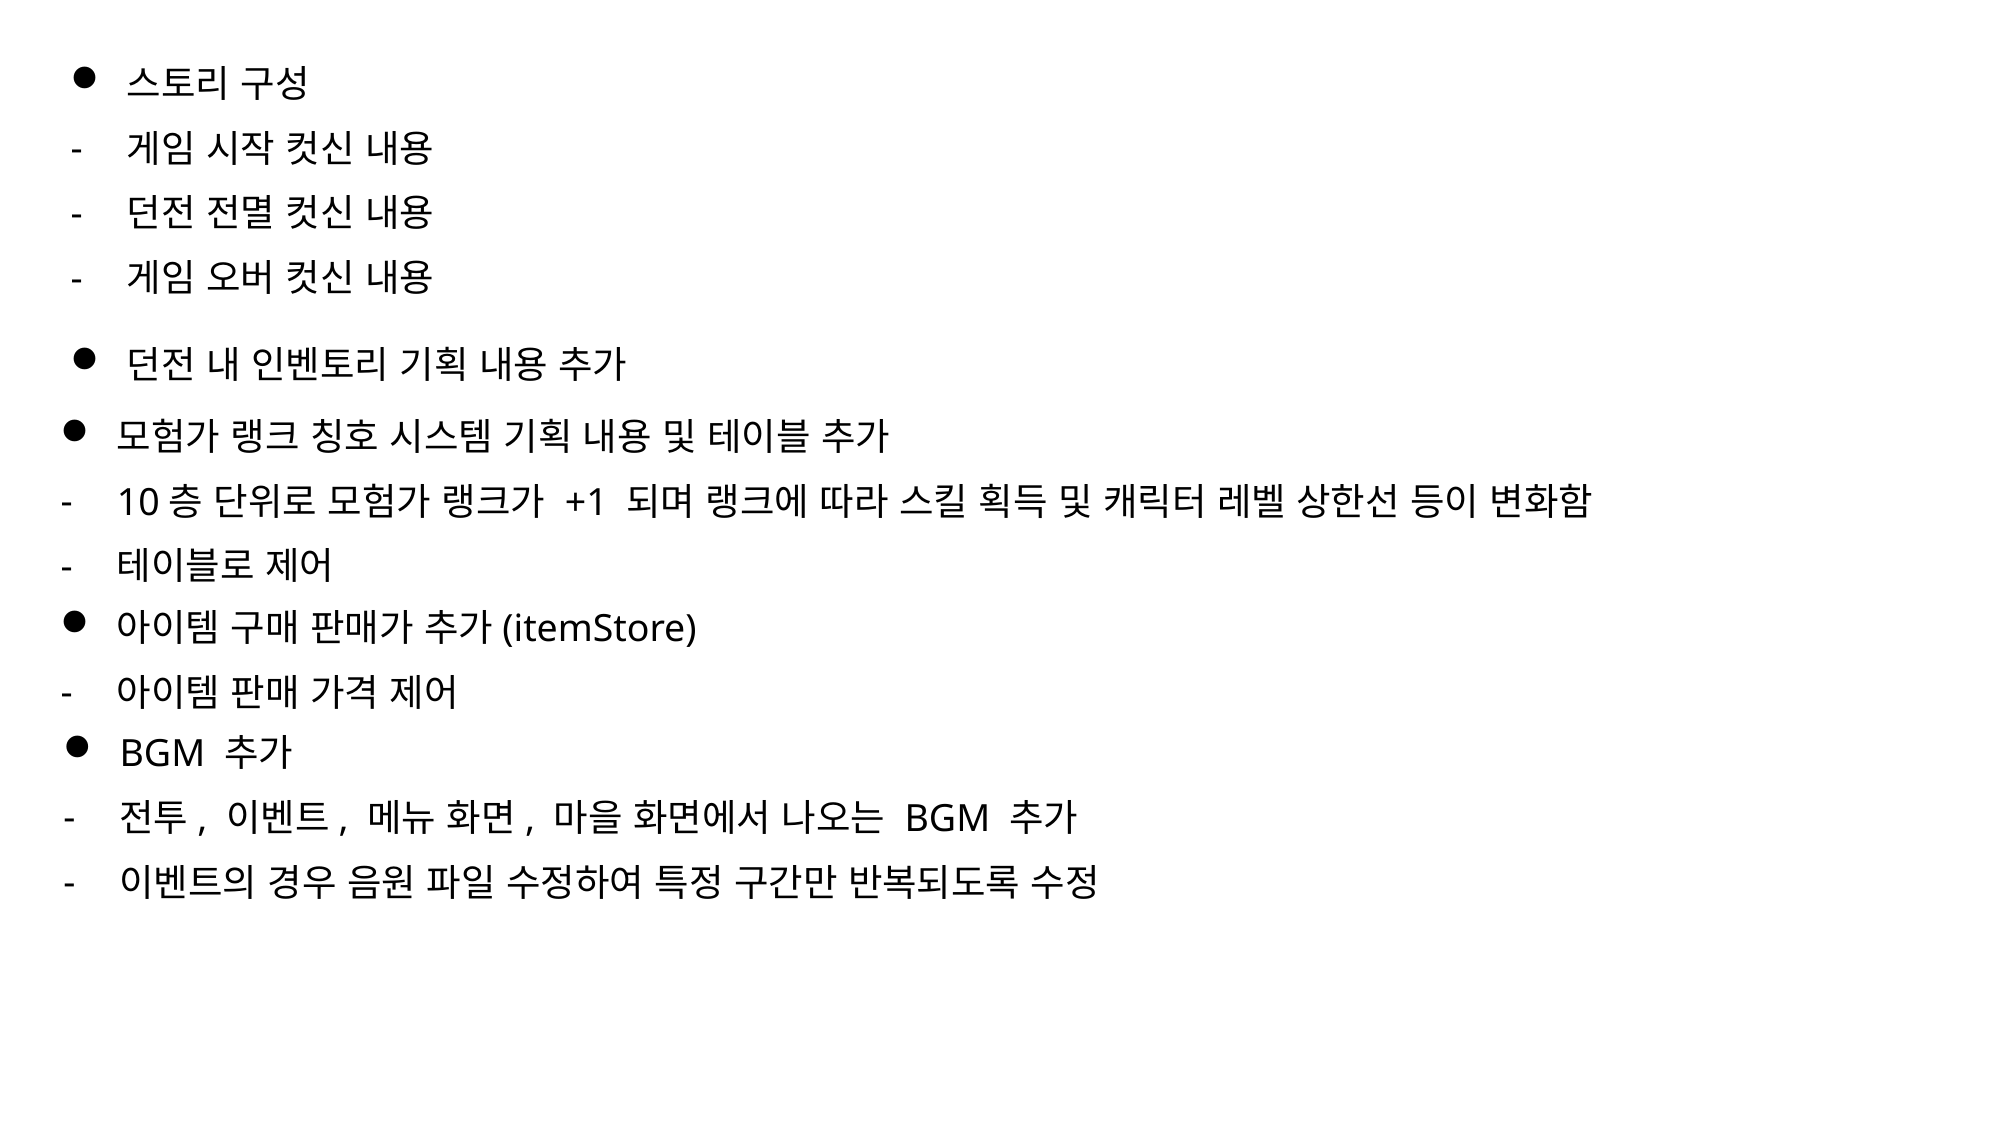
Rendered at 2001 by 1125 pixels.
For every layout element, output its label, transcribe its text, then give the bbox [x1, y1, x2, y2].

text_box BGM 추가 전투, 이벤트, 메뉴 화면, 마을 화면에서 나오는 BGM 추가 이벤트의 경우 음원 파일 수정하여 특정 구간만 반복되도록 수정 [48, 718, 1275, 911]
text_box 모험가 랭크 칭호 시스템 기획 내용 및 테이블 추가 10층 단위로 모험가 랭크가 +1 되며 랭크에 따라 스킬 획득 및 캐릭터 레벨 상한선 등이 변화함 테이블로 제어 [45, 402, 1754, 595]
text_box 아이템 구매 판매가 추가(itemStore) 아이템 판매 가격 제어 [45, 593, 1345, 721]
text_box 던전 내 인벤토리 기획 내용 추가 [55, 330, 1057, 394]
text_box 스토리 구성 게임 시작 컷신 내용 던전 전멸 컷신 내용 게임 오버 컷신 내용 [55, 49, 1057, 307]
